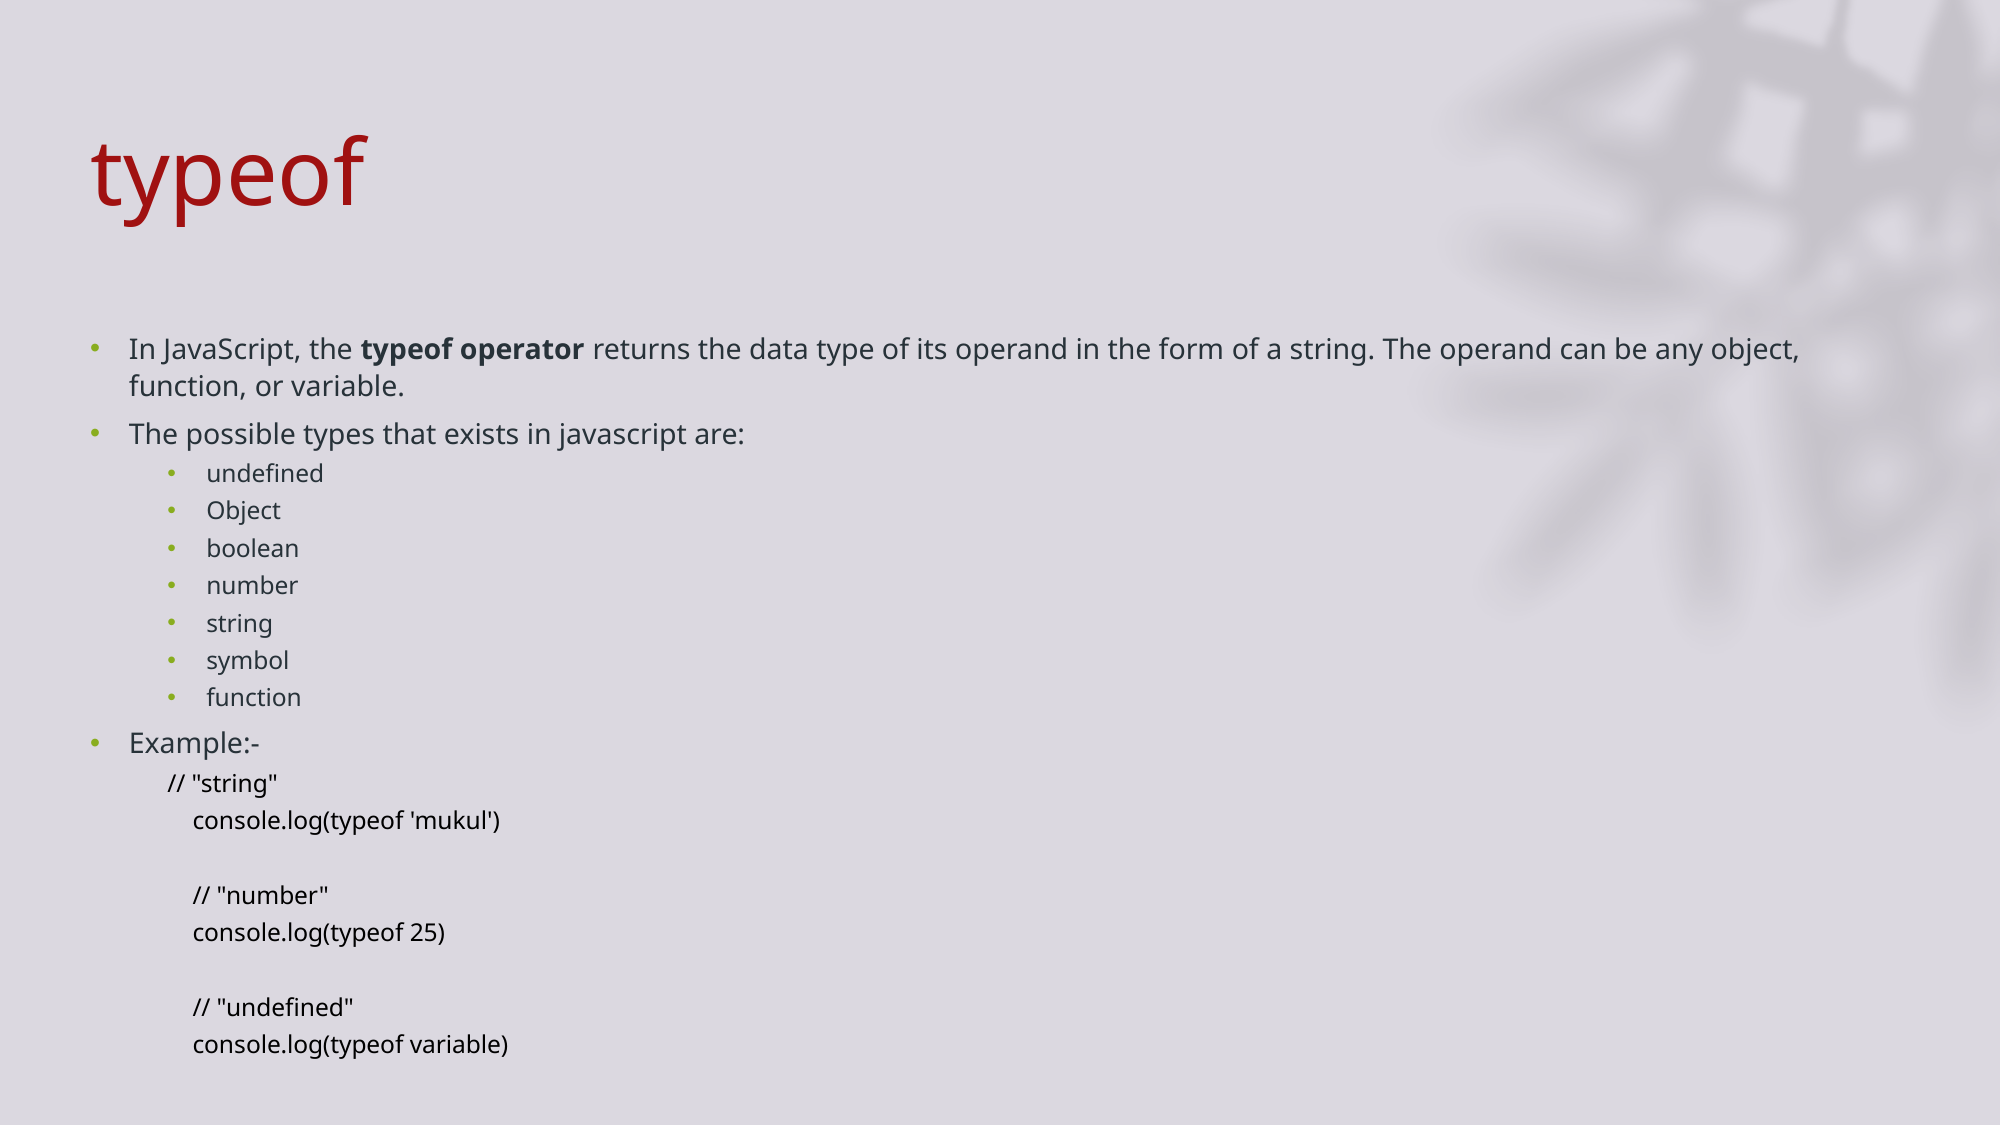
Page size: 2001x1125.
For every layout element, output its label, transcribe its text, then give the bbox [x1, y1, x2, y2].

list In JavaScript, the typeof operator returns the data type of its operand in the form of a string. The operand can be any object, function, or variable. The possible types that exists in javascript are: undefined Object boolean number string symbol function Example:- // "string" console.log(typeof 'mukul') // "number" console.log(typeof 25) // "undefined" console.log(typeof variable) [75, 319, 1925, 1079]
title typeof [75, 60, 1863, 278]
